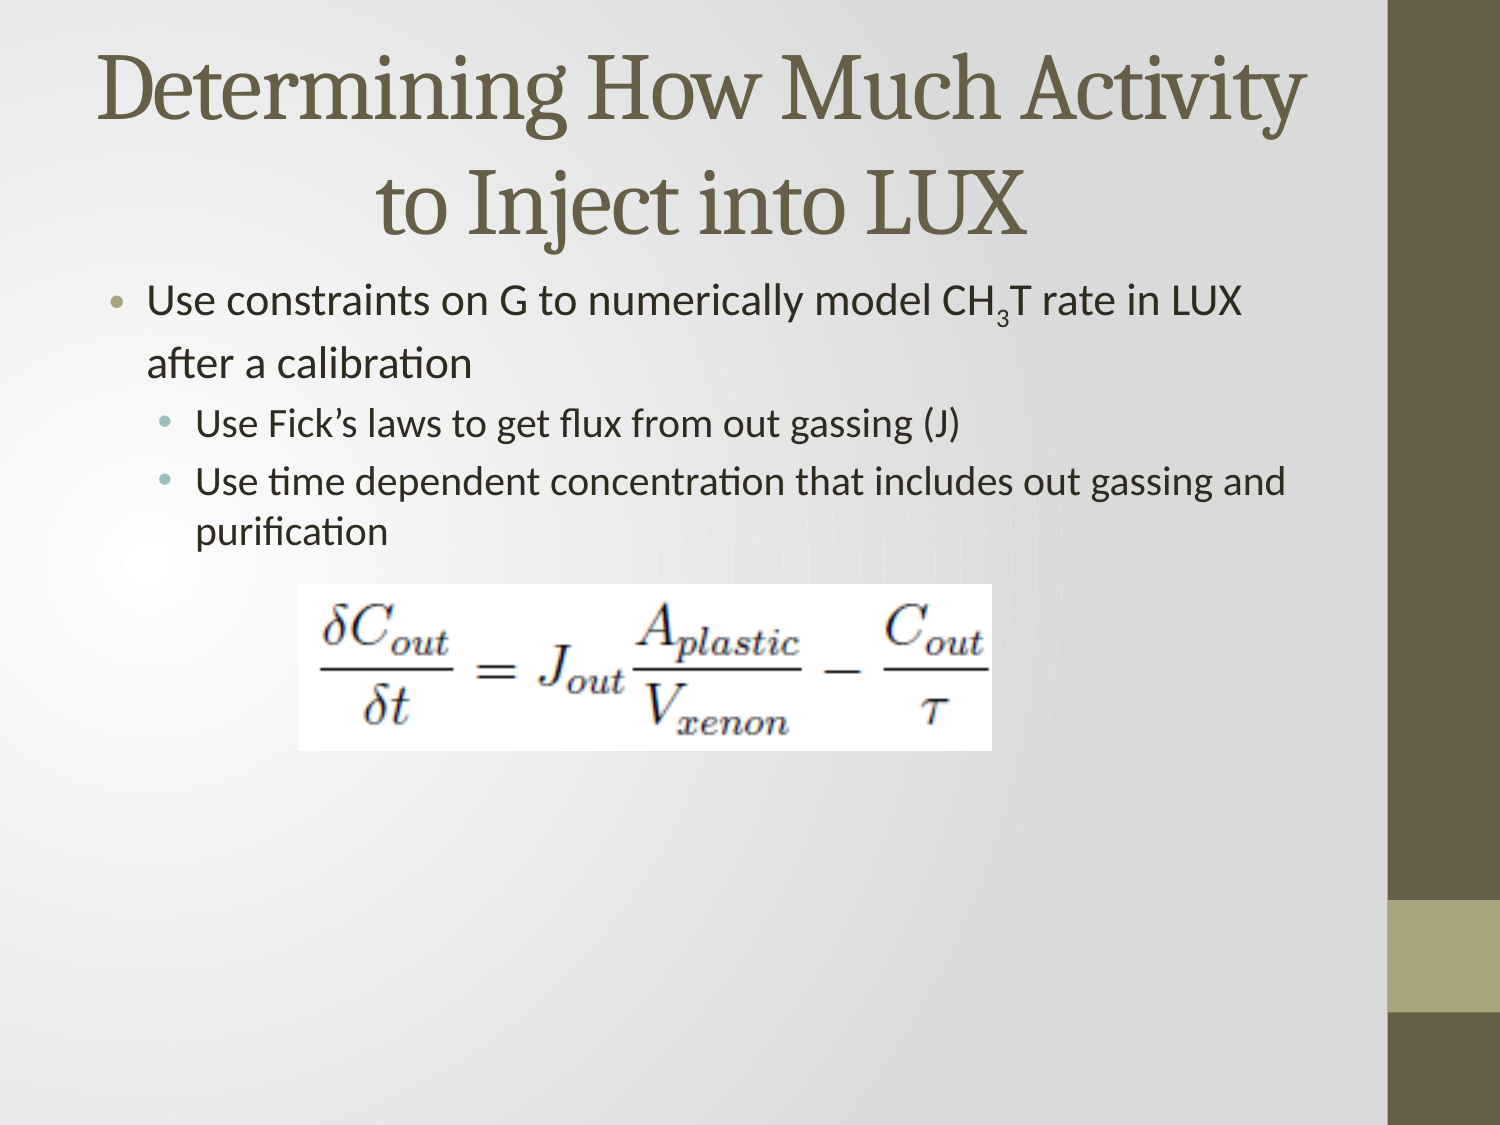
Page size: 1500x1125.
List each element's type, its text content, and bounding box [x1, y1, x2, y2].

title Determining How Much Activity to Inject into LUX [75, 45, 1325, 233]
picture [297, 584, 992, 752]
list Use constraints on G to numerically model CH3T rate in LUX after a calibration Use Fick’s laws to get flux from out gassing (J) Use time dependent concentration that includes out gassing and purification [75, 262, 1325, 1050]
